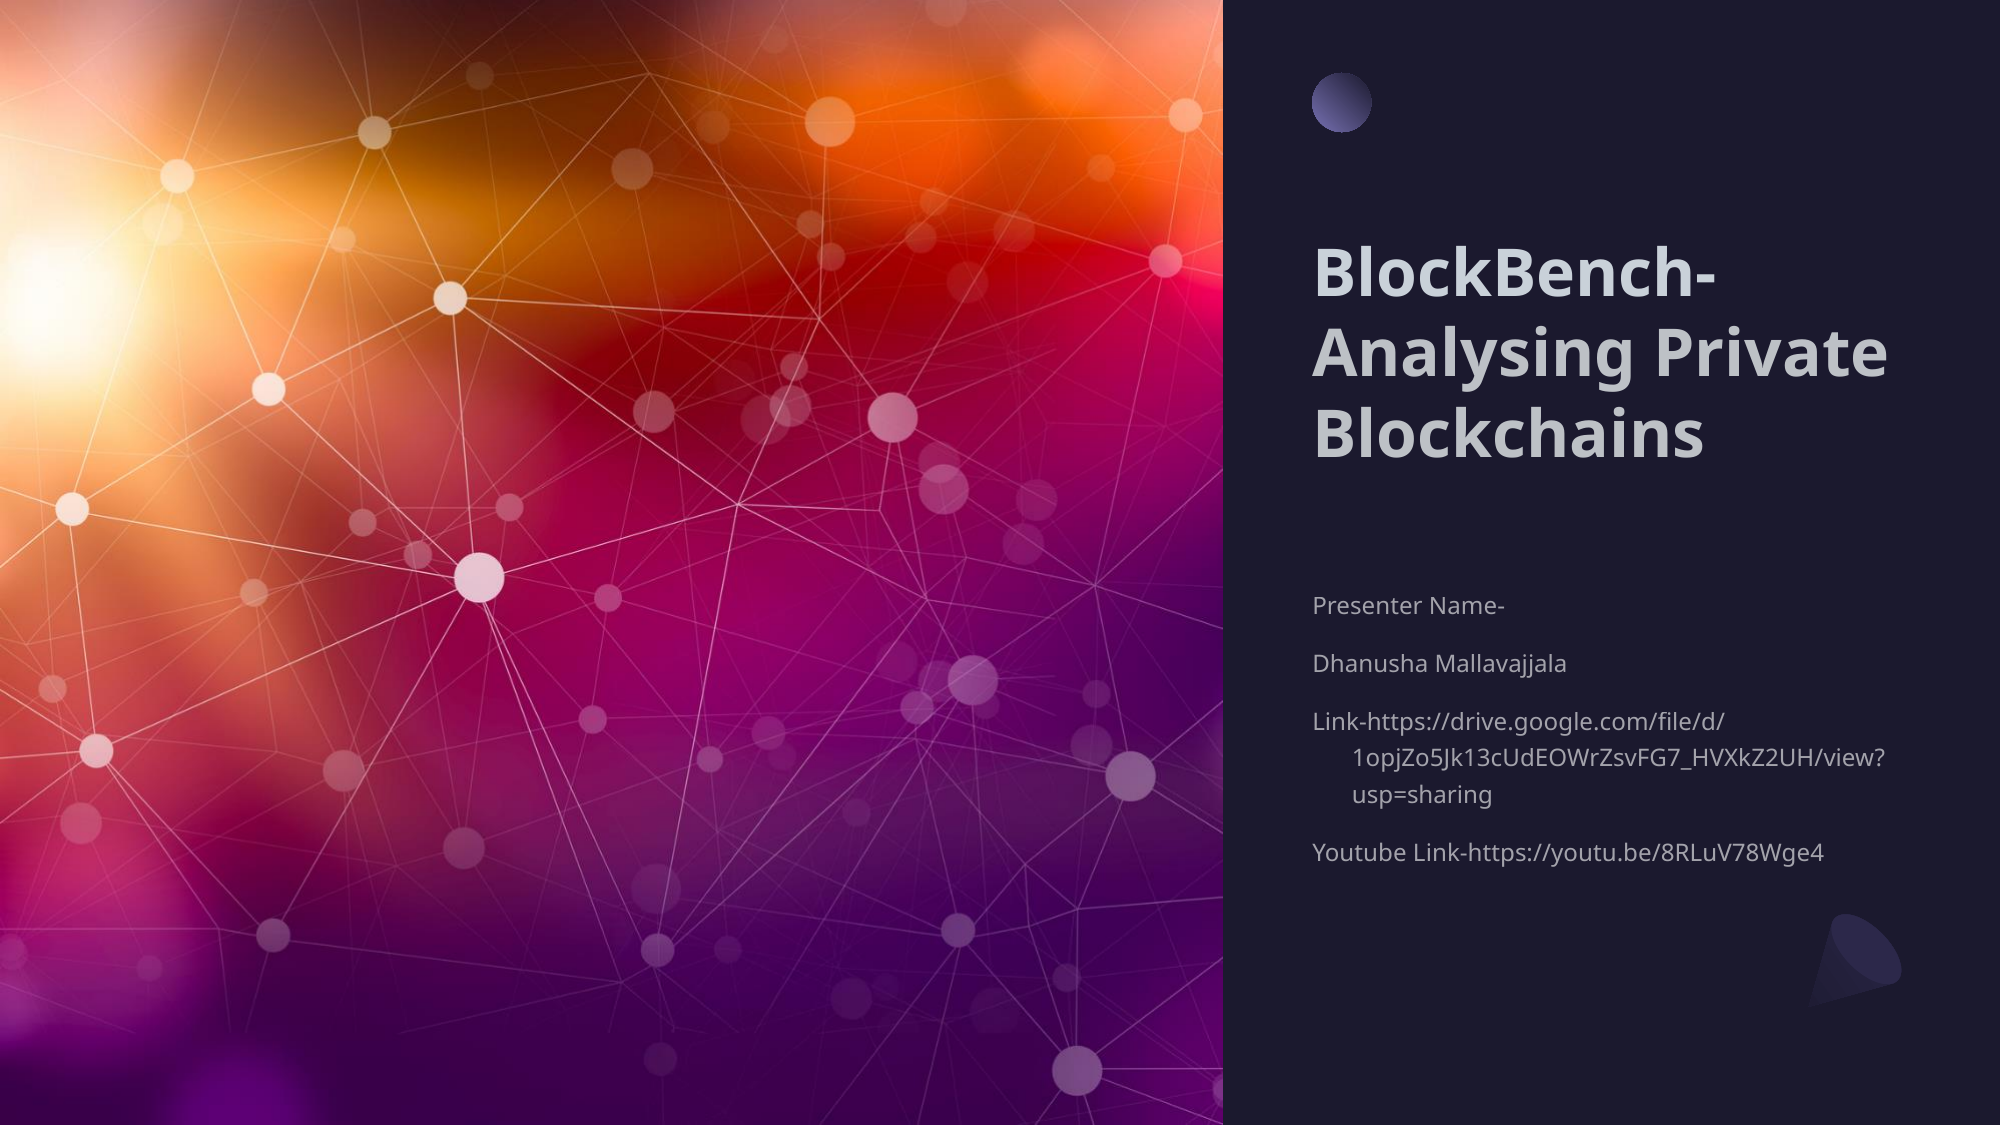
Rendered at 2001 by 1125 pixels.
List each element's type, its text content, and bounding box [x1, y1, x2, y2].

title BlockBench- Analysing Private Blockchains [1312, 172, 1898, 564]
picture [0, 0, 1223, 1125]
list Presenter Name- Dhanusha Mallavajjala Link-https://drive.google.com/file/d/1opjZo5Jk13cUdEOWrZsvFG7_HVXkZ2UH/view?usp=sharing Youtube Link-https://youtu.be/8RLuV78Wge4 [1312, 585, 1898, 870]
